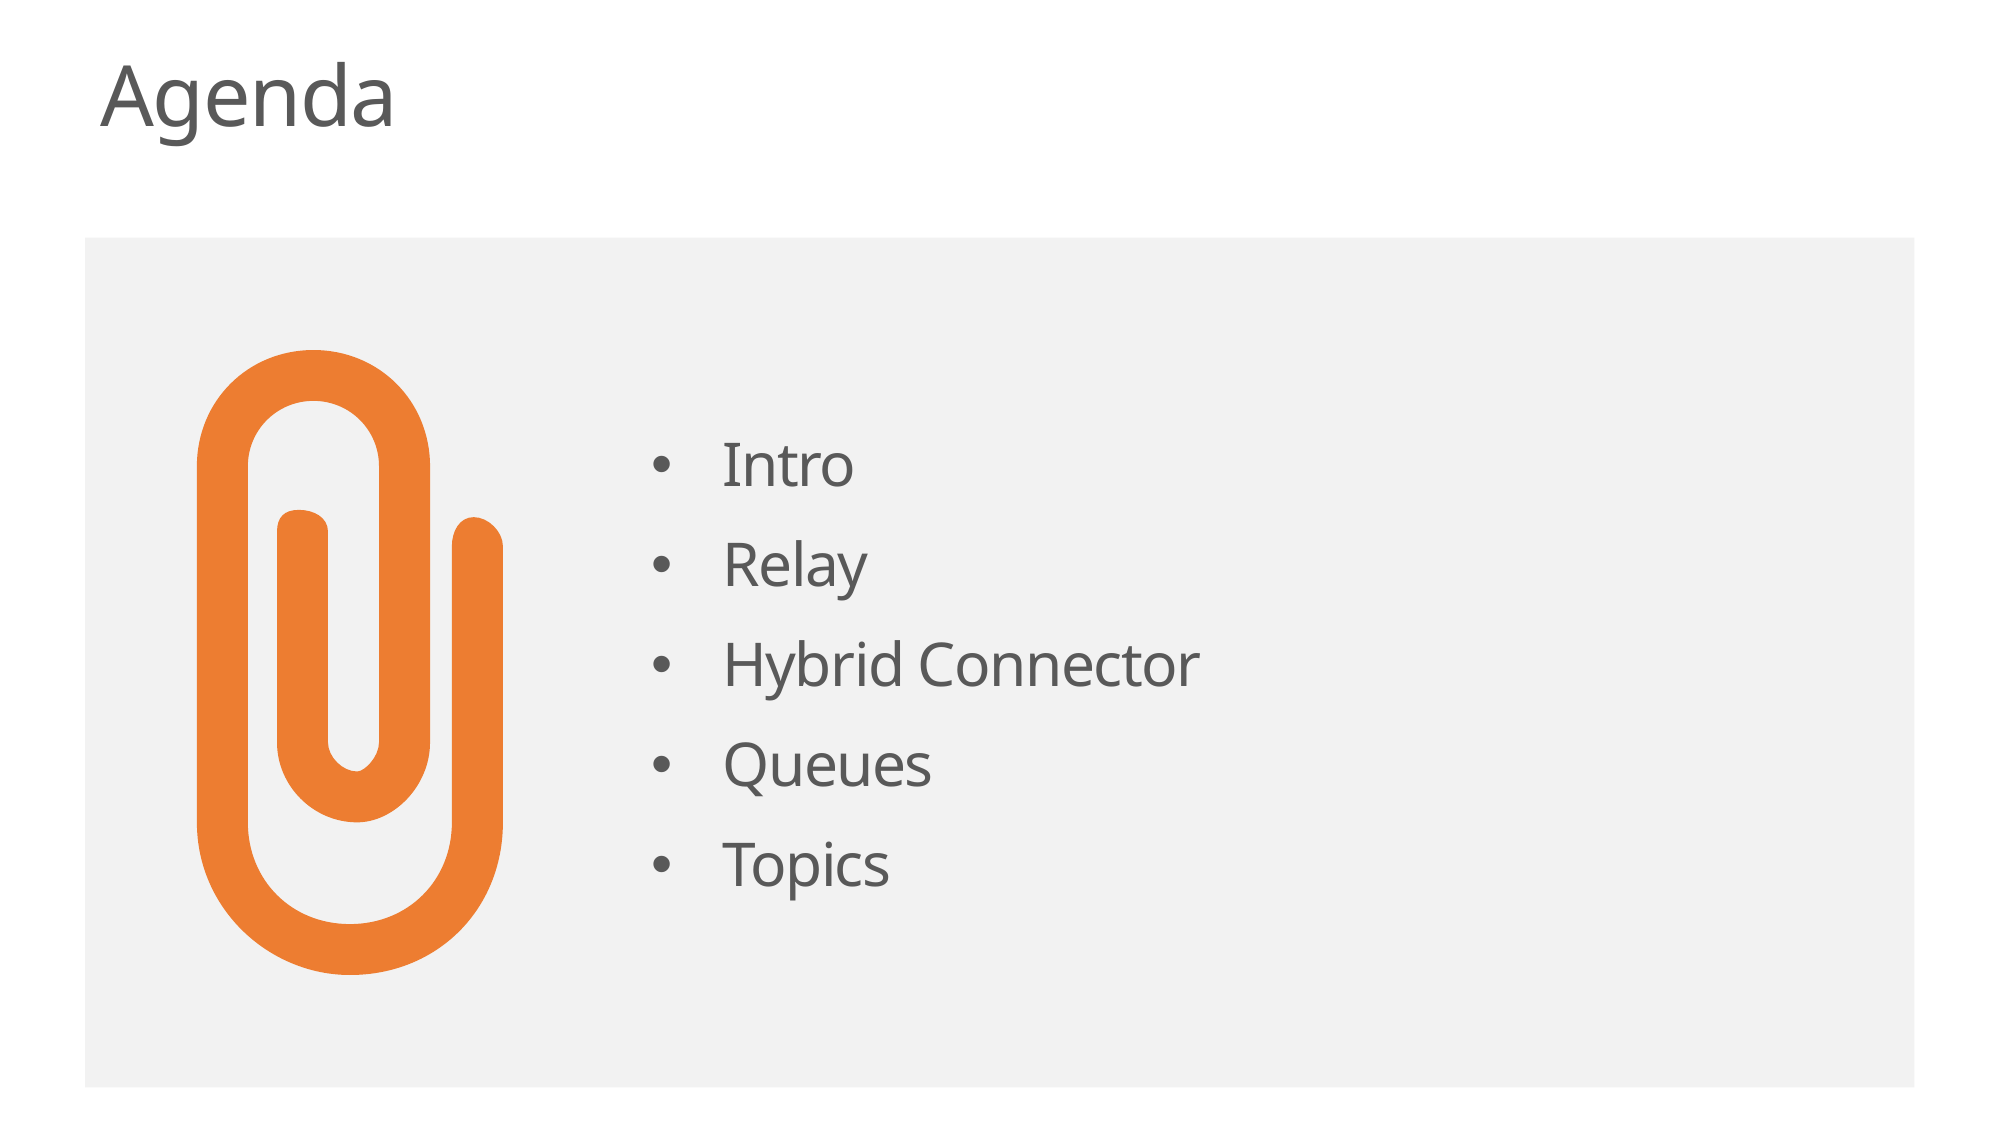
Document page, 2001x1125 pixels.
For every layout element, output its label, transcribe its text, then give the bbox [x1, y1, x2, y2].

title Agenda [85, 37, 1915, 161]
list Intro Relay Hybrid Connector Queues Topics [620, 403, 1806, 908]
